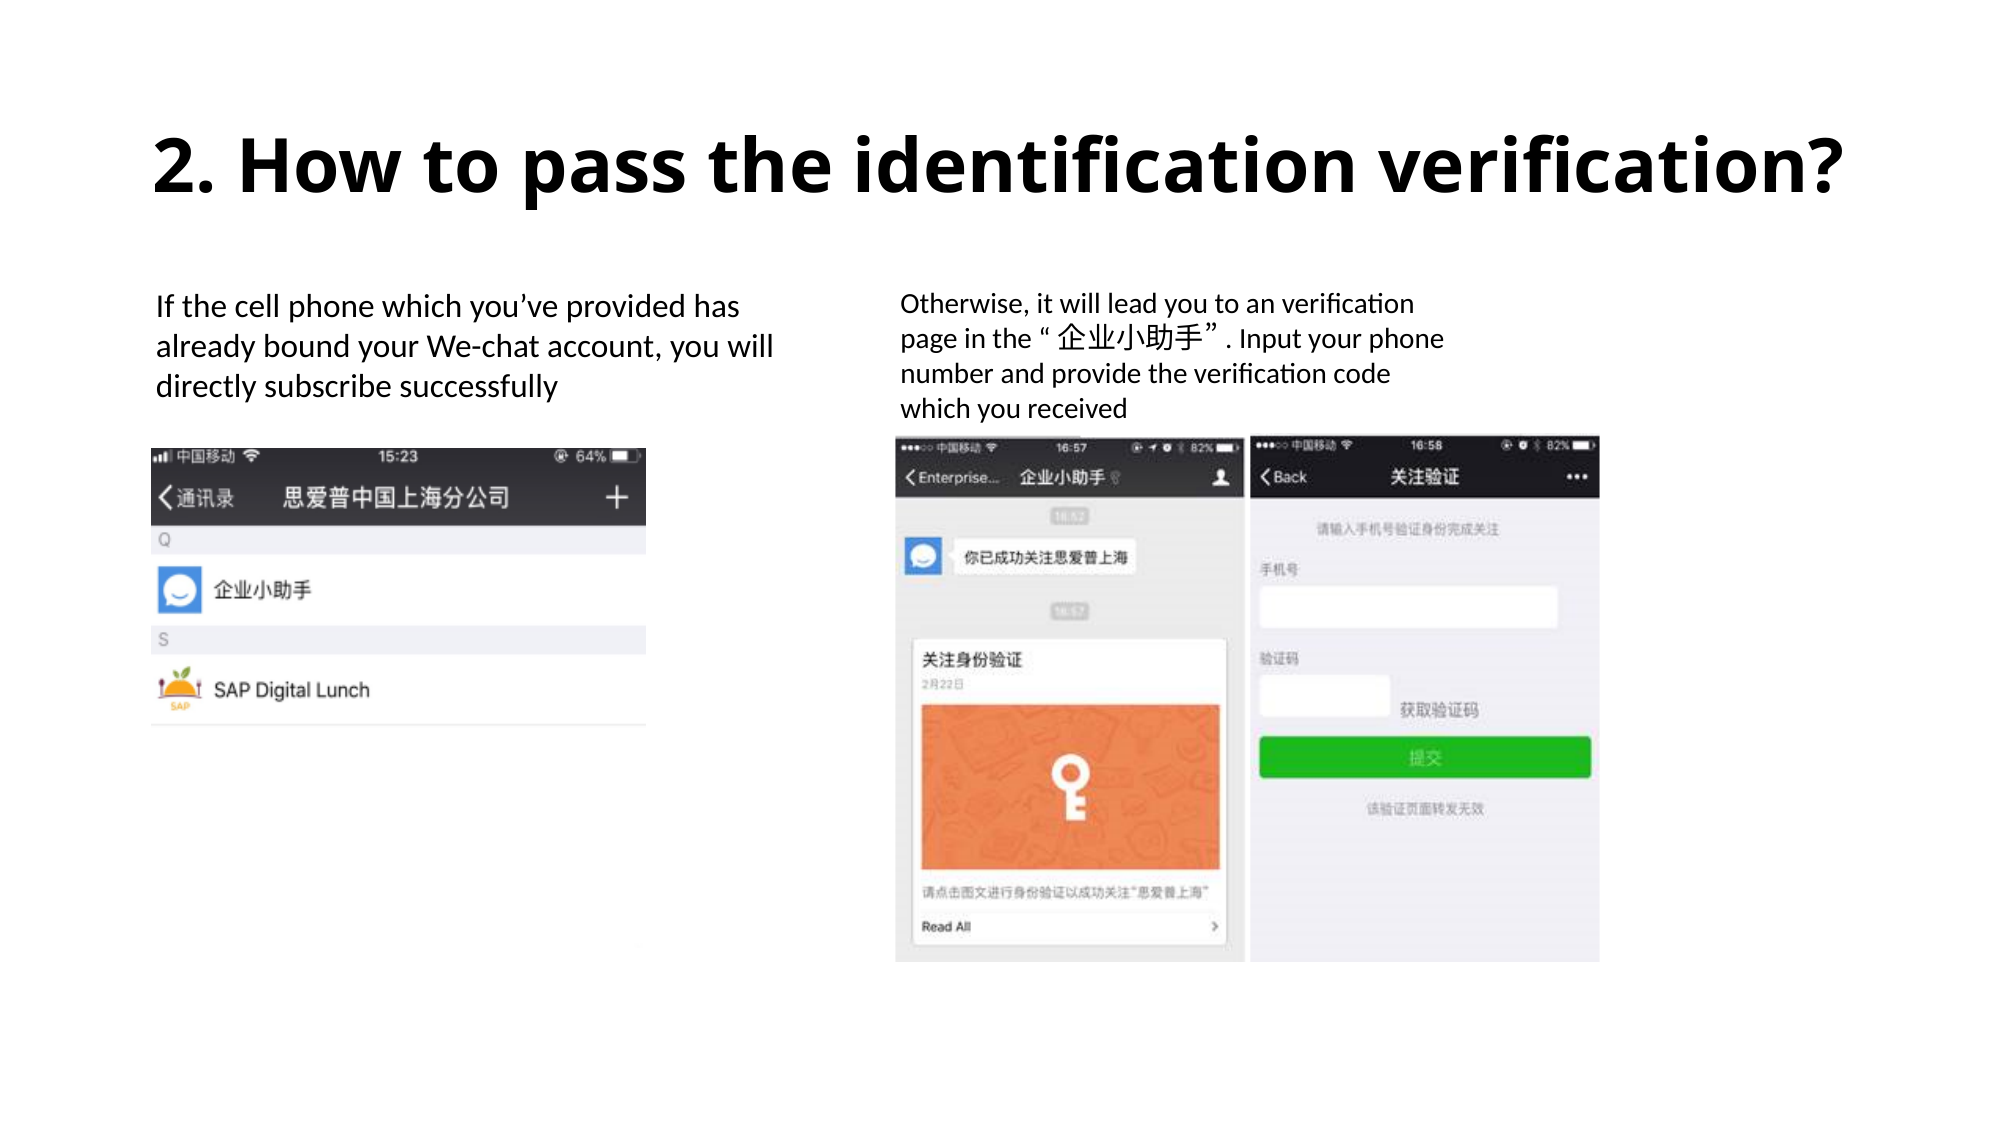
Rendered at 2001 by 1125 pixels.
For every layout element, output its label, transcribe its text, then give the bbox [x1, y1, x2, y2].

text_box Otherwise, it will lead you to an verification page in the “企业小助手”. Input your phone number and provide the verification code which you received [885, 277, 1466, 432]
text_box If the cell phone which you’ve provided has already bound your We-chat account, you will directly subscribe successfully [141, 277, 798, 412]
title 2. How to pass the identification verification? [137, 59, 1863, 278]
picture [891, 433, 1603, 962]
picture [151, 448, 646, 948]
